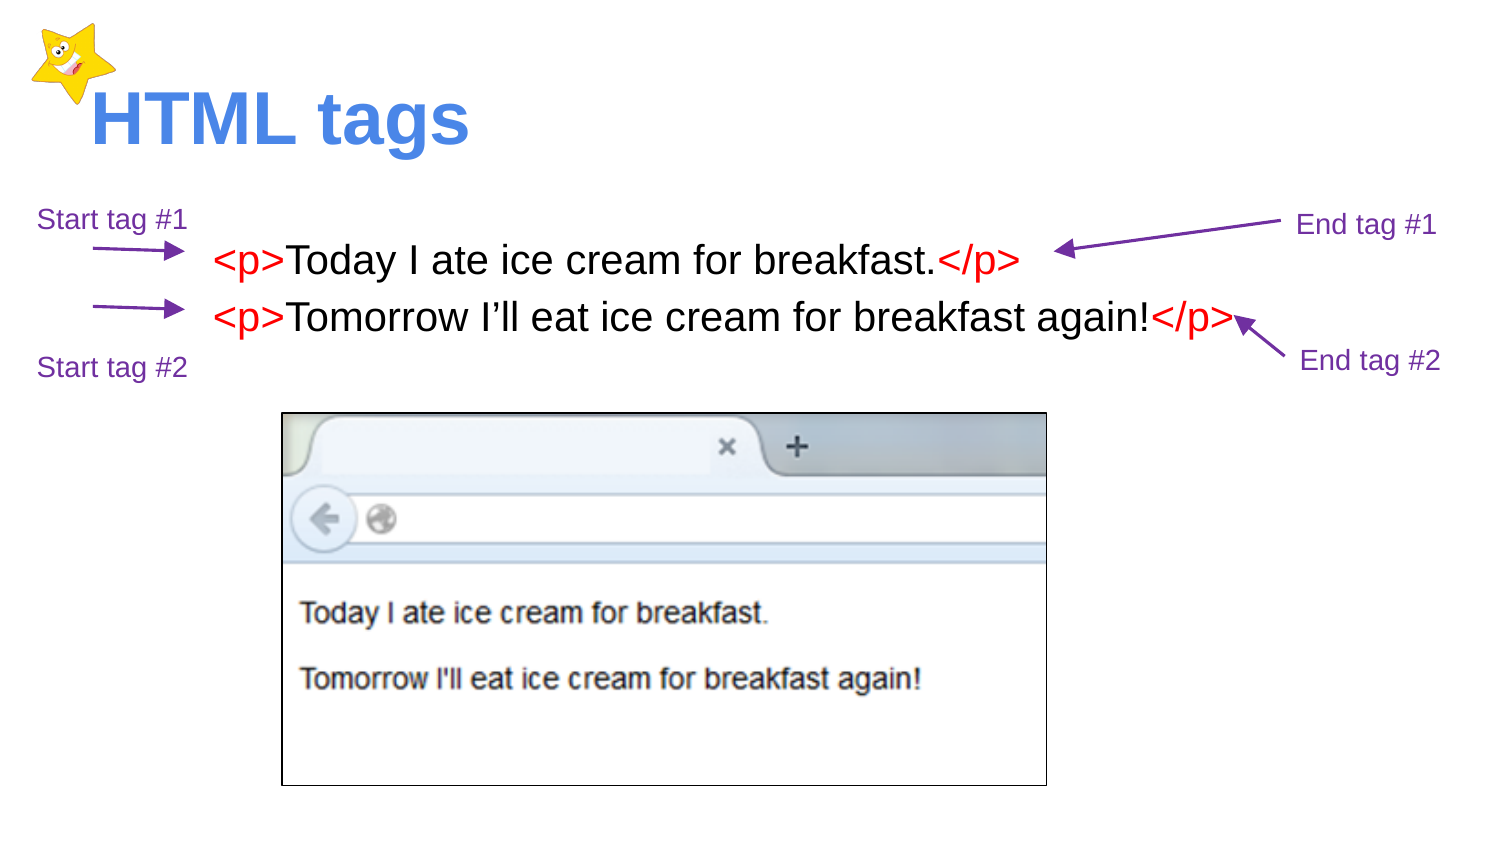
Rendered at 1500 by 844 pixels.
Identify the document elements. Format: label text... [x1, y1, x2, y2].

title HTML tags [75, 33, 1425, 175]
picture [12, 4, 126, 117]
text_box End tag #1 [1280, 166, 1458, 275]
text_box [1053, 220, 1282, 252]
picture [282, 413, 1046, 786]
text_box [92, 306, 186, 310]
text_box Start tag #1 [21, 179, 214, 261]
text_box End tag #2 [1284, 302, 1462, 410]
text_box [92, 248, 186, 252]
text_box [1233, 314, 1285, 357]
text_box Start tag #2 [21, 322, 214, 404]
list <p>Today I ate ice cream for breakfast.</p> <p>Tomorrow I’ll eat ice cream for breakfast again!</p> [197, 210, 1272, 379]
